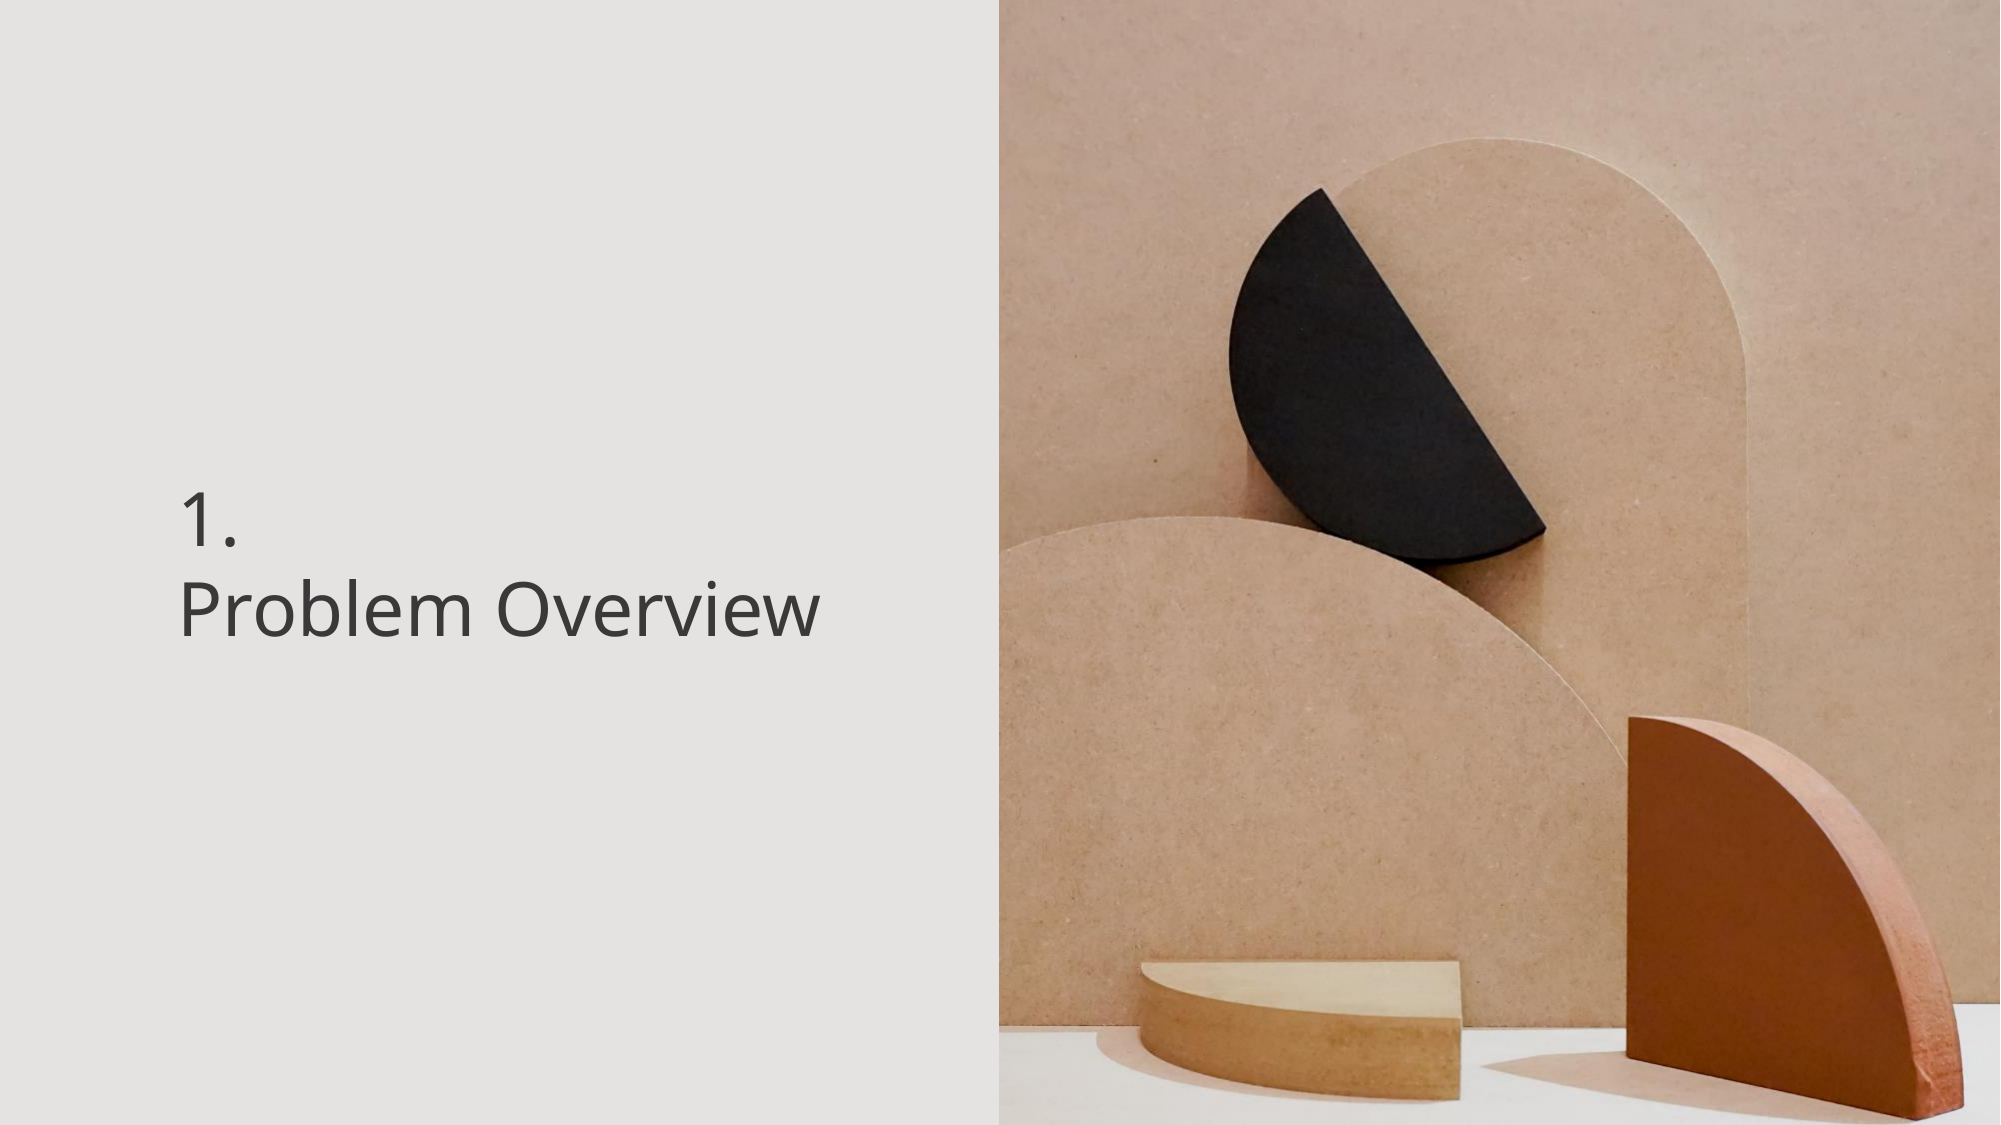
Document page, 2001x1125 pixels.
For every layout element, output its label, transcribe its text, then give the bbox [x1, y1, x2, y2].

picture [999, 0, 2000, 1125]
text_box 1. Problem Overview [162, 463, 837, 659]
